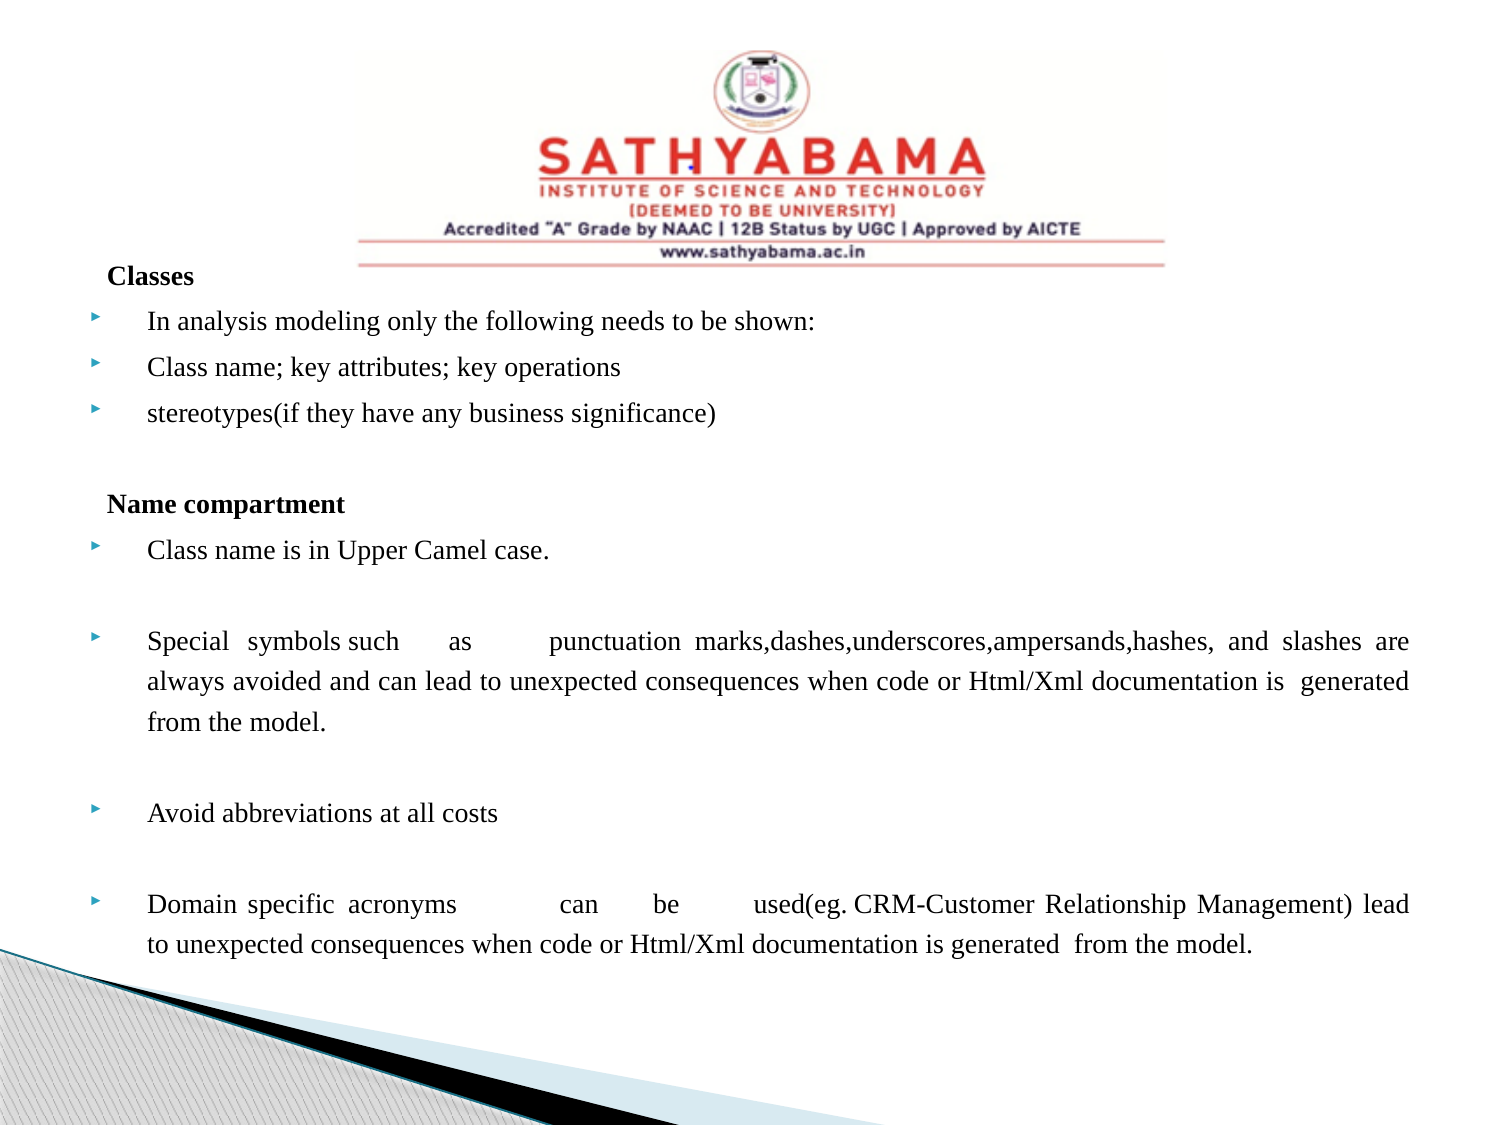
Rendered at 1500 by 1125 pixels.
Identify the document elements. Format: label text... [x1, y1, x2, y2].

list Classes In analysis modeling only the following needs to be shown: Class name; key attributes; key operations stereotypes(if they have any business significance) Name compartment Class name is in Upper Camel case. Special symbols such as punctuation marks,dashes,underscores,ampersands,hashes, and slashes are always avoided and can lead to unexpected consequences when code or Html/Xml documentation is generated from the model. Avoid abbreviations at all costs Domain specific acronyms can be used(eg. CRM-Customer Relationship Management) lead to unexpected consequences when code or Html/Xml documentation is generated from the model. [75, 243, 1425, 986]
picture [324, 50, 1213, 243]
